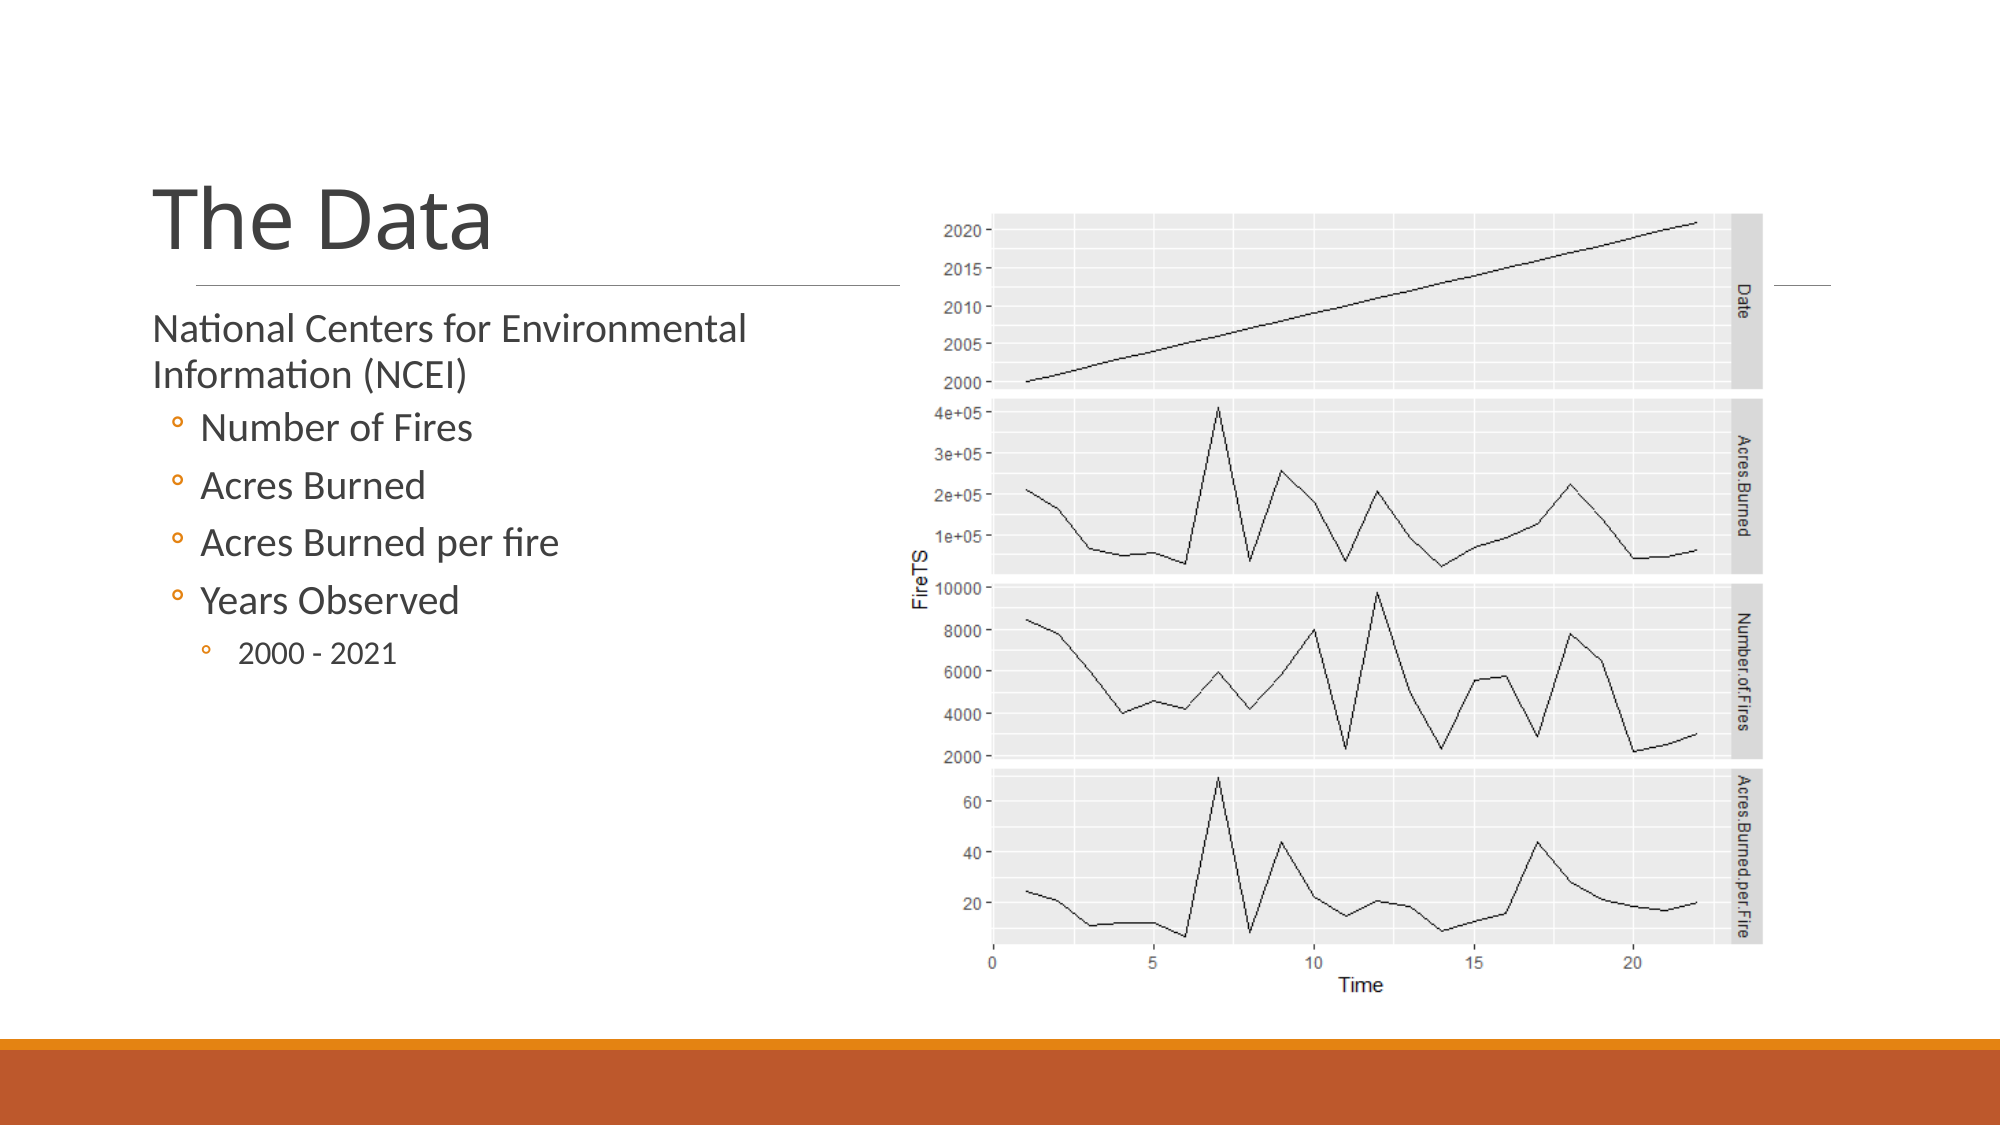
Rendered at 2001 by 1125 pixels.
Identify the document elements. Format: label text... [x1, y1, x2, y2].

picture [899, 170, 1774, 1006]
list National Centers for Environmental Information (NCEI) Number of Fires Acres Burned Acres Burned per fire Years Observed 2000 - 2021 [137, 299, 819, 1006]
title The Data [137, 59, 1863, 275]
